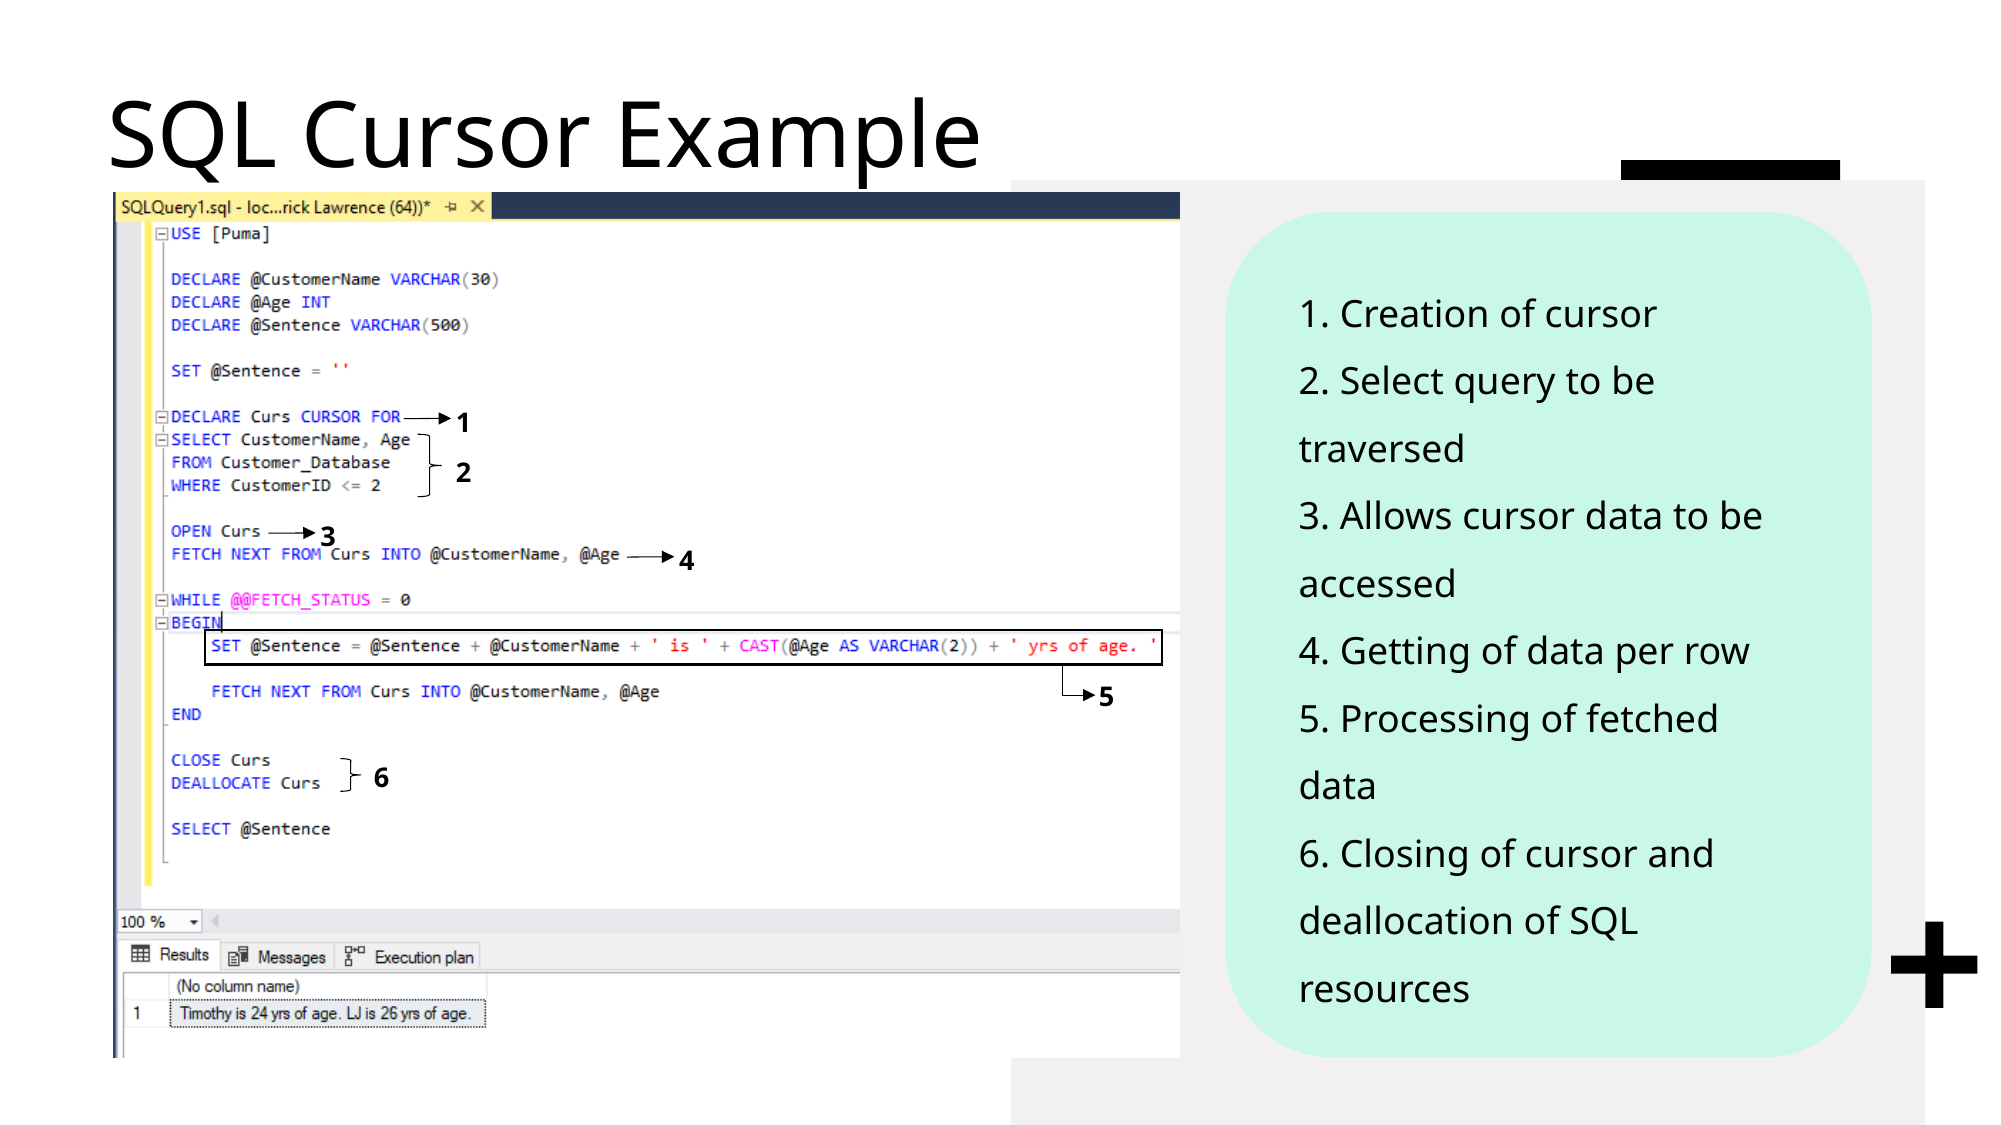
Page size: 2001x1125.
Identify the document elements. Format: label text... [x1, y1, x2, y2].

text_box [1224, 210, 1873, 1059]
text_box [1030, 664, 1096, 696]
title SQL Cursor Example [92, 68, 1449, 194]
text_box 1. Creation of cursor 2. Select query to be traversed 3. Allows cursor data to be accessed 4. Getting of data per row 5. Processing of fetched data 6. Closing of cursor and deallocation of SQL resources [1283, 259, 1815, 1018]
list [113, 193, 1180, 1058]
